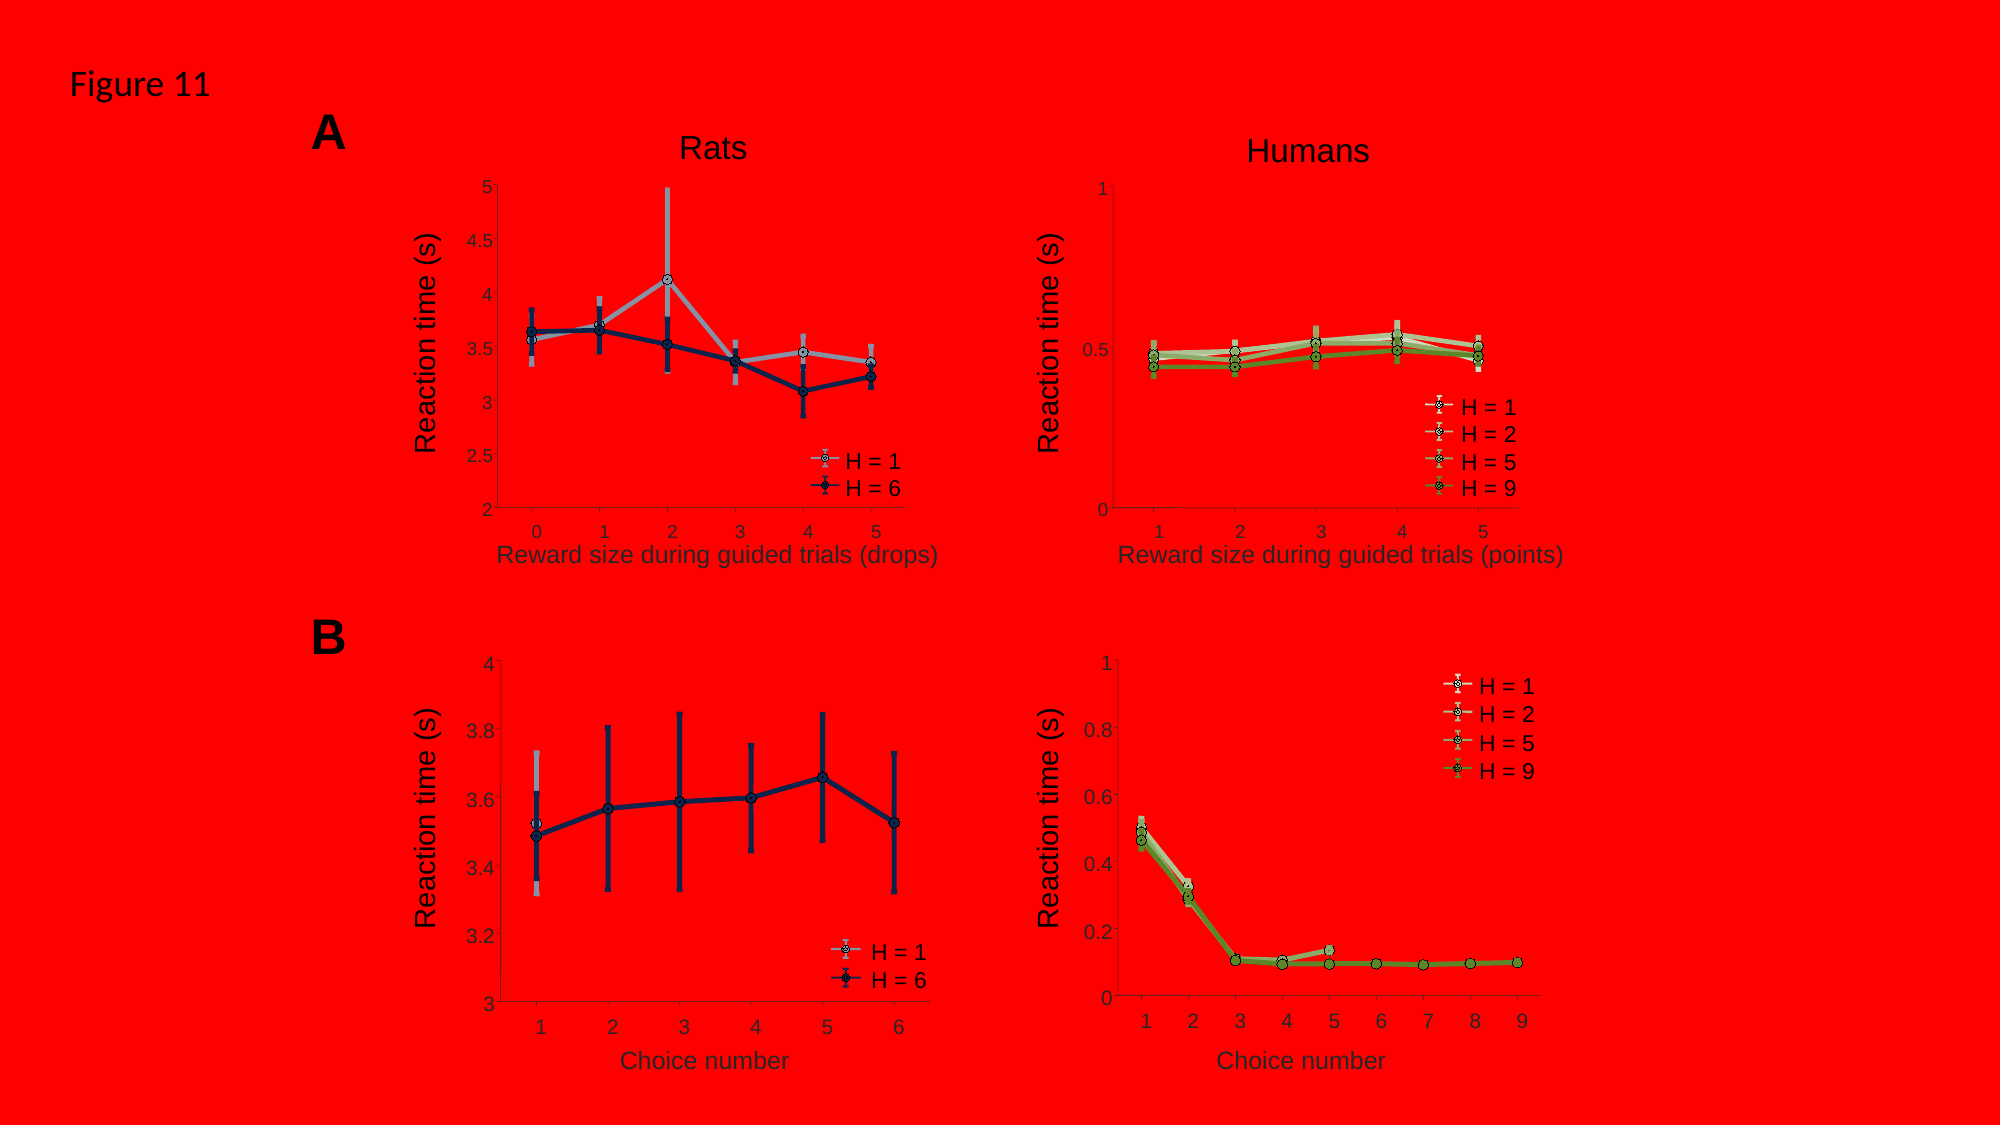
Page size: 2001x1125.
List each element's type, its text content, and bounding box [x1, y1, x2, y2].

text_box [600, 319, 605, 327]
text_box 0 [1101, 984, 1113, 1010]
text_box 0.4 [1084, 850, 1113, 876]
text_box [1512, 957, 1523, 968]
text_box 0 [1097, 497, 1109, 521]
text_box 7 [1422, 1007, 1435, 1033]
text_box 0.8 [1084, 716, 1113, 742]
text_box 4 [803, 519, 814, 538]
text_box 3.8 [466, 717, 496, 744]
text_box [821, 454, 829, 462]
text_box [1148, 361, 1159, 372]
text_box H = 9 [1460, 473, 1517, 502]
text_box [1241, 356, 1310, 360]
text_box H = 6 [845, 473, 902, 502]
text_box Reaction time (s) [1021, 692, 1072, 944]
text_box [865, 356, 877, 368]
text_box B [295, 596, 362, 672]
text_box H = 1 [871, 937, 928, 965]
text_box 4 [483, 650, 496, 676]
text_box 1 [1101, 649, 1113, 675]
text_box 1 [535, 1013, 548, 1039]
text_box Reaction time (s) [1021, 217, 1072, 469]
text_box Reaction time (s) [398, 217, 449, 469]
text_box [604, 282, 735, 357]
text_box [1391, 329, 1403, 339]
text_box [1239, 357, 1313, 367]
text_box 0.5 [1082, 337, 1110, 361]
text_box [1435, 454, 1444, 463]
text_box [798, 386, 809, 397]
text_box H = 5 [1479, 728, 1536, 756]
text_box 1 [1140, 1007, 1153, 1033]
text_box [1145, 841, 1512, 965]
text_box [1238, 344, 1315, 359]
text_box H = 1 [845, 446, 902, 473]
text_box [526, 326, 537, 337]
text_box [1239, 351, 1274, 355]
text_box Reward size during guided trials (drops) [496, 538, 940, 569]
text_box [1319, 350, 1473, 362]
text_box [1453, 679, 1462, 688]
text_box 8 [1469, 1007, 1482, 1033]
text_box [1435, 481, 1444, 490]
text_box 5 [482, 174, 493, 198]
text_box 3 [483, 990, 496, 1016]
text_box [1453, 735, 1462, 744]
text_box 3 [678, 1013, 691, 1039]
text_box [817, 771, 829, 783]
text_box [594, 324, 605, 336]
text_box [662, 339, 673, 350]
text_box 5 [821, 1013, 834, 1039]
text_box [1241, 341, 1310, 352]
text_box 6 [1375, 1007, 1388, 1033]
text_box [1229, 361, 1241, 373]
text_box 3 [735, 519, 746, 538]
text_box [1229, 346, 1241, 355]
text_box [674, 796, 686, 808]
text_box 9 [1516, 1007, 1529, 1033]
text_box [1321, 334, 1393, 343]
text_box 2 [1187, 1007, 1200, 1033]
text_box 2 [482, 497, 493, 521]
text_box [865, 371, 877, 382]
text_box [1401, 335, 1473, 348]
text_box [740, 359, 866, 390]
text_box Rats [679, 125, 748, 166]
text_box [1435, 427, 1444, 436]
text_box [537, 330, 666, 350]
text_box [730, 355, 741, 367]
text_box H = 5 [1460, 447, 1517, 473]
text_box [1146, 834, 1167, 848]
text_box 2 [667, 519, 679, 538]
text_box [1418, 959, 1429, 971]
text_box [1453, 707, 1462, 716]
text_box 3.2 [466, 922, 496, 948]
text_box [542, 778, 889, 836]
text_box 0 [531, 519, 543, 538]
text_box [1310, 338, 1322, 349]
text_box [537, 335, 599, 345]
text_box [602, 803, 614, 815]
text_box [1370, 958, 1382, 970]
text_box 2.5 [466, 444, 494, 467]
text_box 5 [1328, 1007, 1341, 1033]
text_box H = 6 [871, 965, 928, 993]
text_box [1453, 763, 1462, 772]
text_box Choice number [619, 1044, 790, 1075]
text_box Choice number [1216, 1044, 1387, 1075]
text_box 3.5 [466, 336, 494, 360]
text_box [1159, 354, 1232, 360]
text_box [1136, 834, 1147, 846]
text_box [1136, 826, 1147, 836]
text_box Reaction time (s) [398, 692, 449, 944]
text_box [532, 336, 537, 345]
text_box [600, 341, 639, 347]
text_box 4.5 [466, 228, 494, 251]
text_box 4 [749, 1013, 762, 1039]
text_box [1391, 337, 1400, 346]
text_box 3.6 [466, 786, 496, 812]
text_box [1464, 958, 1476, 969]
text_box [1182, 891, 1194, 902]
text_box [1310, 351, 1322, 362]
text_box [1435, 400, 1444, 409]
text_box [530, 817, 536, 829]
text_box [798, 346, 809, 358]
text_box [537, 817, 542, 829]
text_box 4 [1397, 519, 1408, 538]
text_box [662, 274, 673, 285]
text_box [1142, 822, 1147, 830]
text_box 1 [1154, 519, 1165, 538]
text_box [821, 481, 829, 489]
text_box 6 [893, 1013, 905, 1039]
text_box 0.2 [1084, 918, 1113, 944]
text_box 3.4 [466, 854, 496, 880]
text_box [1276, 958, 1288, 970]
text_box [745, 792, 757, 804]
text_box [736, 352, 802, 360]
text_box [1473, 350, 1484, 362]
text_box [1316, 343, 1393, 356]
text_box H = 2 [1460, 419, 1517, 447]
text_box 2 [607, 1013, 619, 1039]
text_box H = 9 [1479, 756, 1536, 784]
text_box [1473, 340, 1484, 351]
text_box 3 [1234, 1007, 1247, 1033]
text_box 5 [1478, 519, 1489, 538]
text_box [888, 817, 900, 829]
text_box [1229, 354, 1241, 363]
text_box 5 [871, 519, 882, 538]
text_box Humans [1246, 129, 1371, 170]
text_box 0.6 [1084, 783, 1113, 809]
text_box 2 [1235, 519, 1246, 538]
text_box [1148, 349, 1159, 360]
text_box [1324, 958, 1335, 970]
text_box [1402, 344, 1473, 355]
text_box 4 [1281, 1007, 1294, 1033]
text_box [1391, 345, 1403, 356]
text_box H = 1 [1479, 671, 1536, 699]
text_box Reward size during guided trials (points) [1117, 538, 1566, 569]
text_box [526, 336, 531, 345]
text_box 1 [599, 519, 611, 538]
text_box [530, 830, 542, 842]
text_box 1 [1097, 176, 1109, 199]
text_box [1230, 954, 1241, 966]
text_box 3 [1316, 519, 1327, 538]
text_box Figure 11 [55, 51, 226, 112]
text_box [1398, 339, 1403, 347]
text_box [594, 319, 599, 327]
text_box [841, 973, 850, 982]
text_box [1398, 357, 1473, 361]
text_box [804, 352, 865, 362]
text_box 4 [482, 282, 493, 305]
text_box 3 [482, 390, 493, 413]
text_box [576, 326, 595, 330]
text_box [841, 945, 850, 953]
text_box [669, 345, 731, 360]
text_box A [295, 92, 362, 168]
text_box H = 2 [1479, 699, 1536, 728]
text_box H = 1 [1460, 392, 1517, 419]
